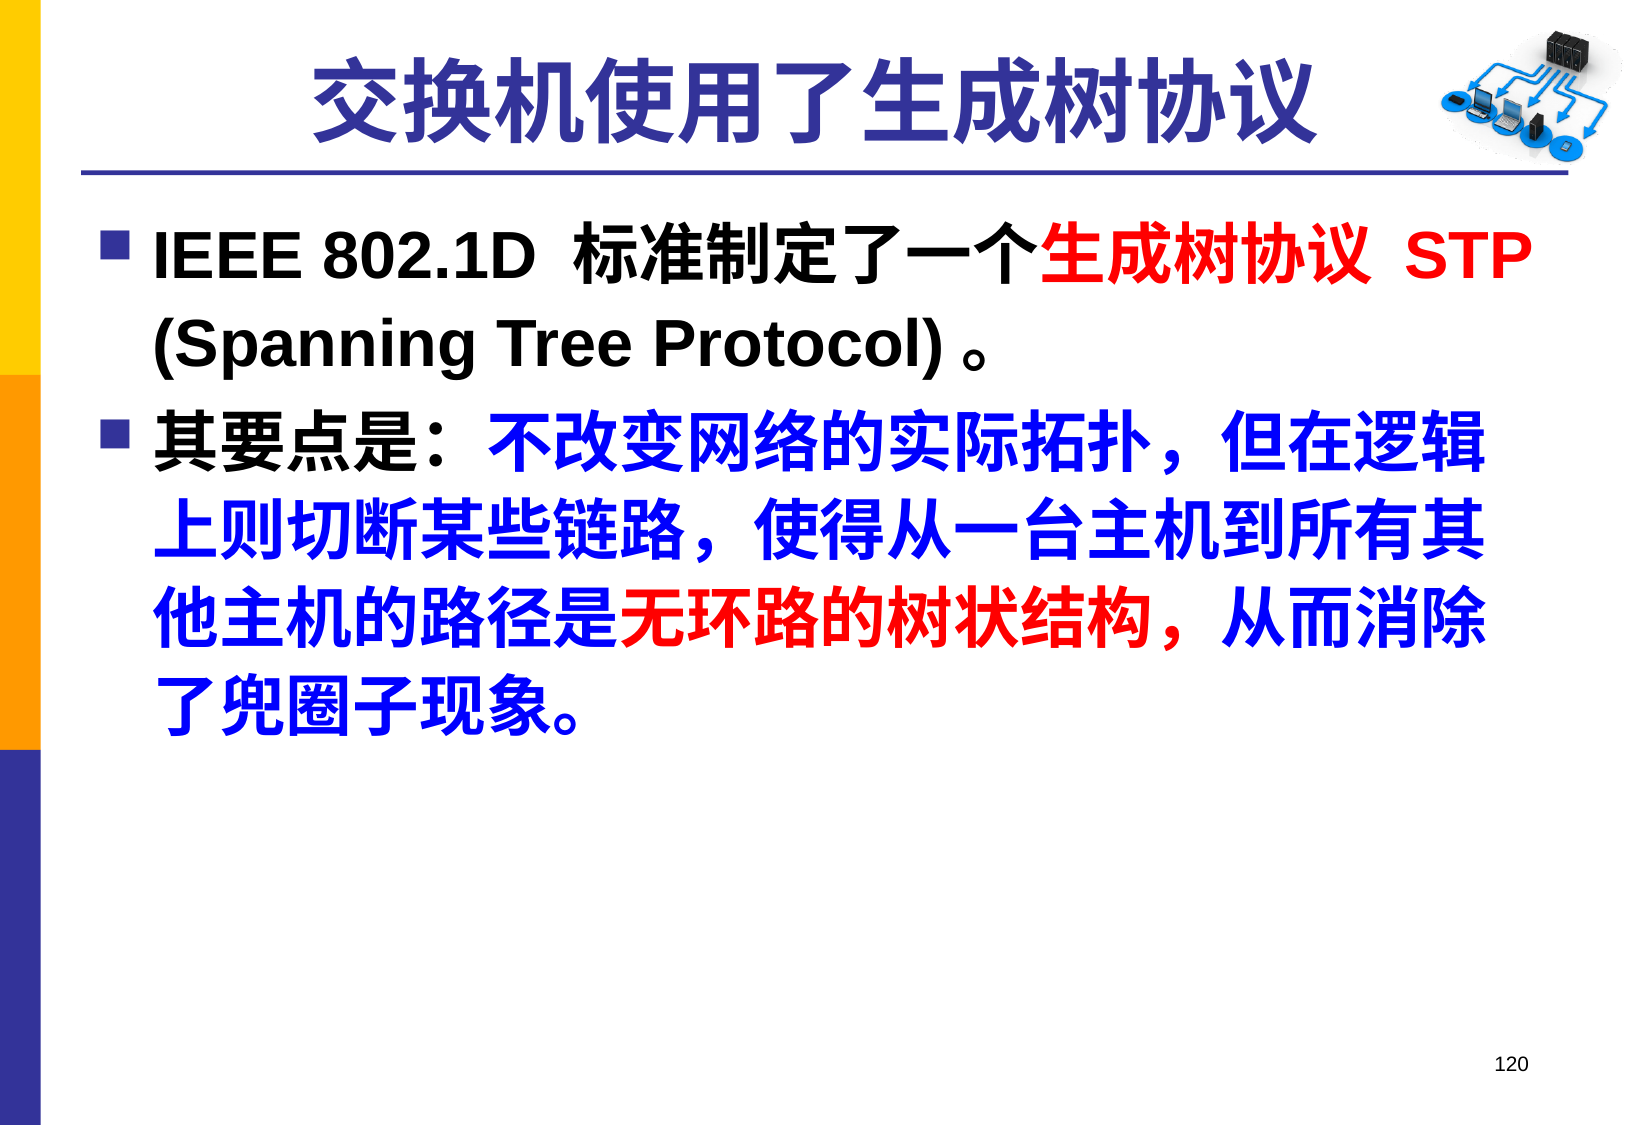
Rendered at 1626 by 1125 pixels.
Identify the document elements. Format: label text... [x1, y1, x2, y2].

picture [1438, 30, 1624, 165]
slide_number 120 [1164, 1042, 1544, 1118]
list IEEE 802.1D 标准制定了一个生成树协议 STP (Spanning Tree Protocol)。 其要点是：不改变网络的实际拓扑，但在逻辑上则切断某些链路，使得从一台主机到所有其他主机的路径是无环路的树状结构，从而消除了兜圈子现象。 [81, 196, 1569, 1006]
title 交换机使用了生成树协议 [81, 30, 1569, 161]
